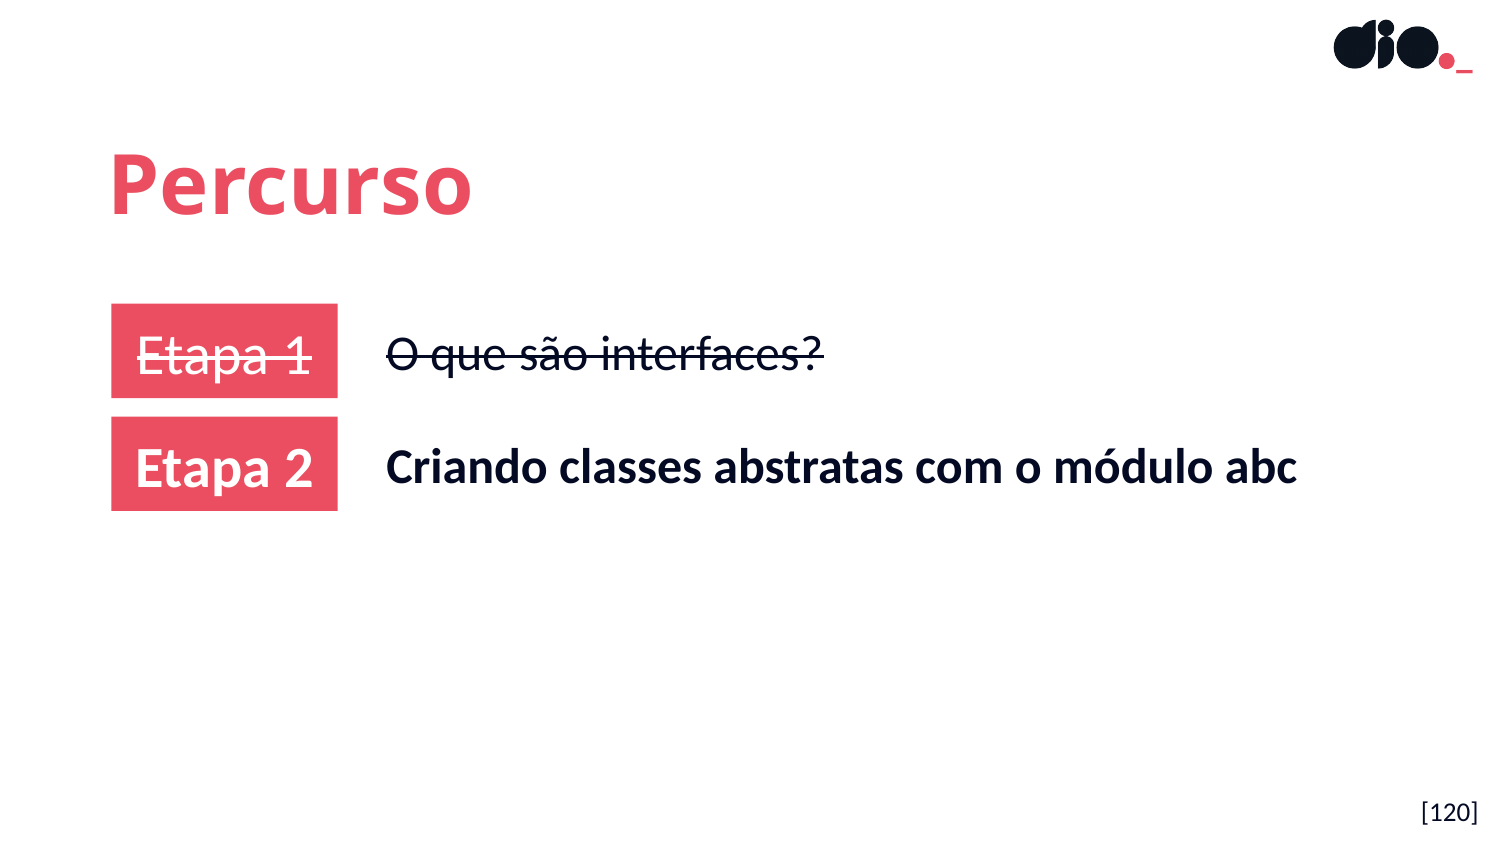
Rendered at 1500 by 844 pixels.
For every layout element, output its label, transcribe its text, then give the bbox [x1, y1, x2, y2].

text_box Etapa 1 [111, 303, 338, 399]
picture [1333, 19, 1473, 74]
text_box Criando classes abstratas com o módulo abc [371, 425, 1384, 502]
text_box O que são interfaces? [371, 313, 1384, 389]
text_box Etapa 2 [111, 416, 338, 511]
text_box Percurso [92, 104, 1309, 243]
slide_number [120] [1403, 779, 1494, 844]
